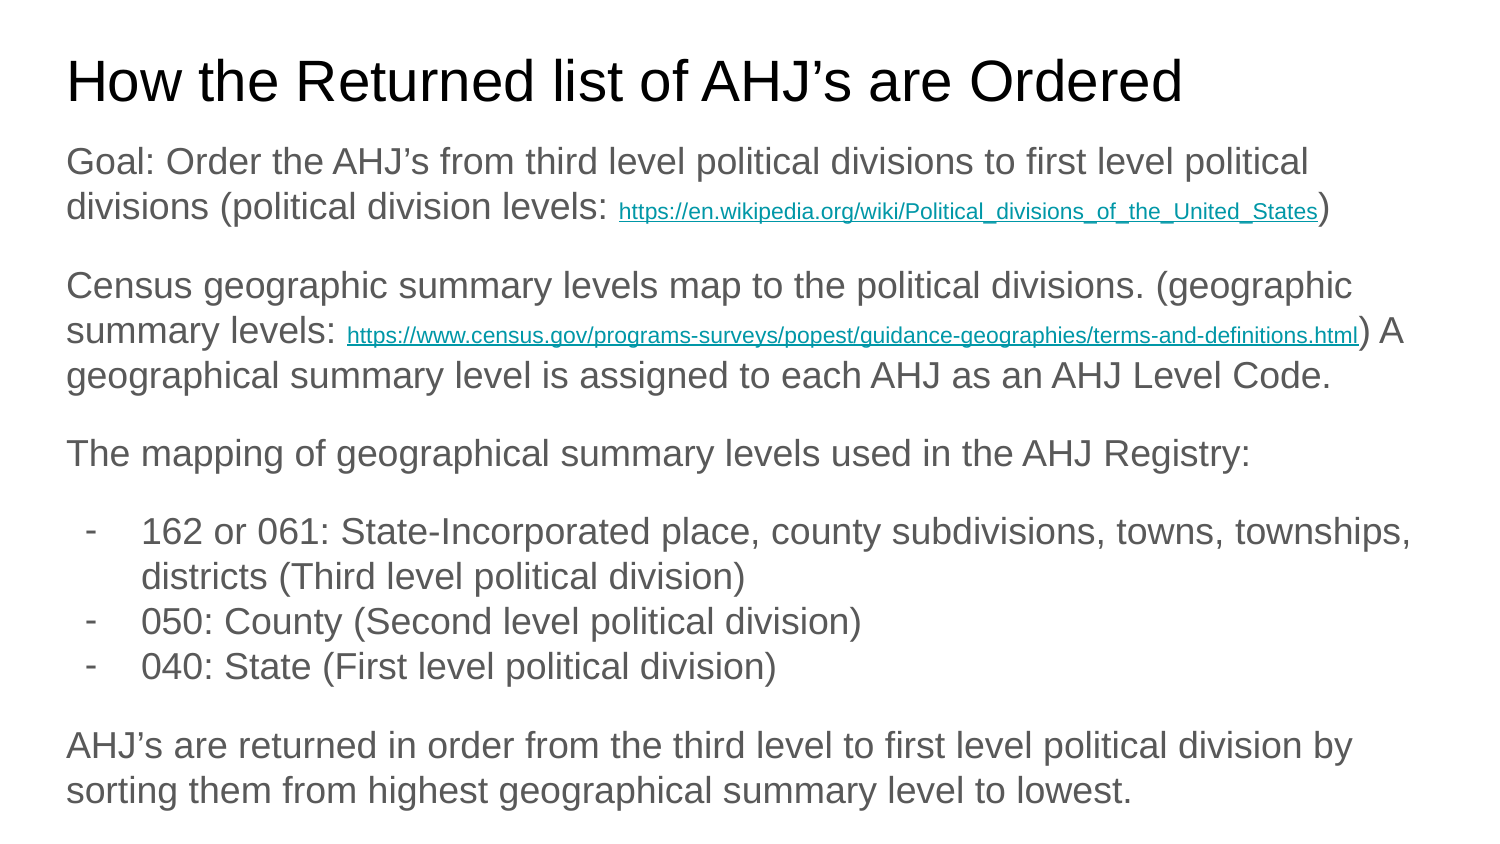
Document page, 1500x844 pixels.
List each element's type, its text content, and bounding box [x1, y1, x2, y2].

list Goal: Order the AHJ’s from third level political divisions to first level political divisions (political division levels: https://en.wikipedia.org/wiki/Political_divisions_of_the_United_States) Census geographic summary levels map to the political divisions. (geographic summary levels: https://www.census.gov/programs-surveys/popest/guidance-geographies/terms-and-definitions.html) A geographical summary level is assigned to each AHJ as an AHJ Level Code. The mapping of geographical summary levels used in the AHJ Registry: 162 or 061: State-Incorporated place, county subdivisions, towns, townships, districts (Third level political division) 050: County (Second level political division) 040: State (First level political division) AHJ’s are returned in order from the third level to first level political division by sorting them from highest geographical summary level to lowest. [51, 122, 1449, 683]
title How the Returned list of AHJ’s are Ordered [51, 28, 1449, 122]
